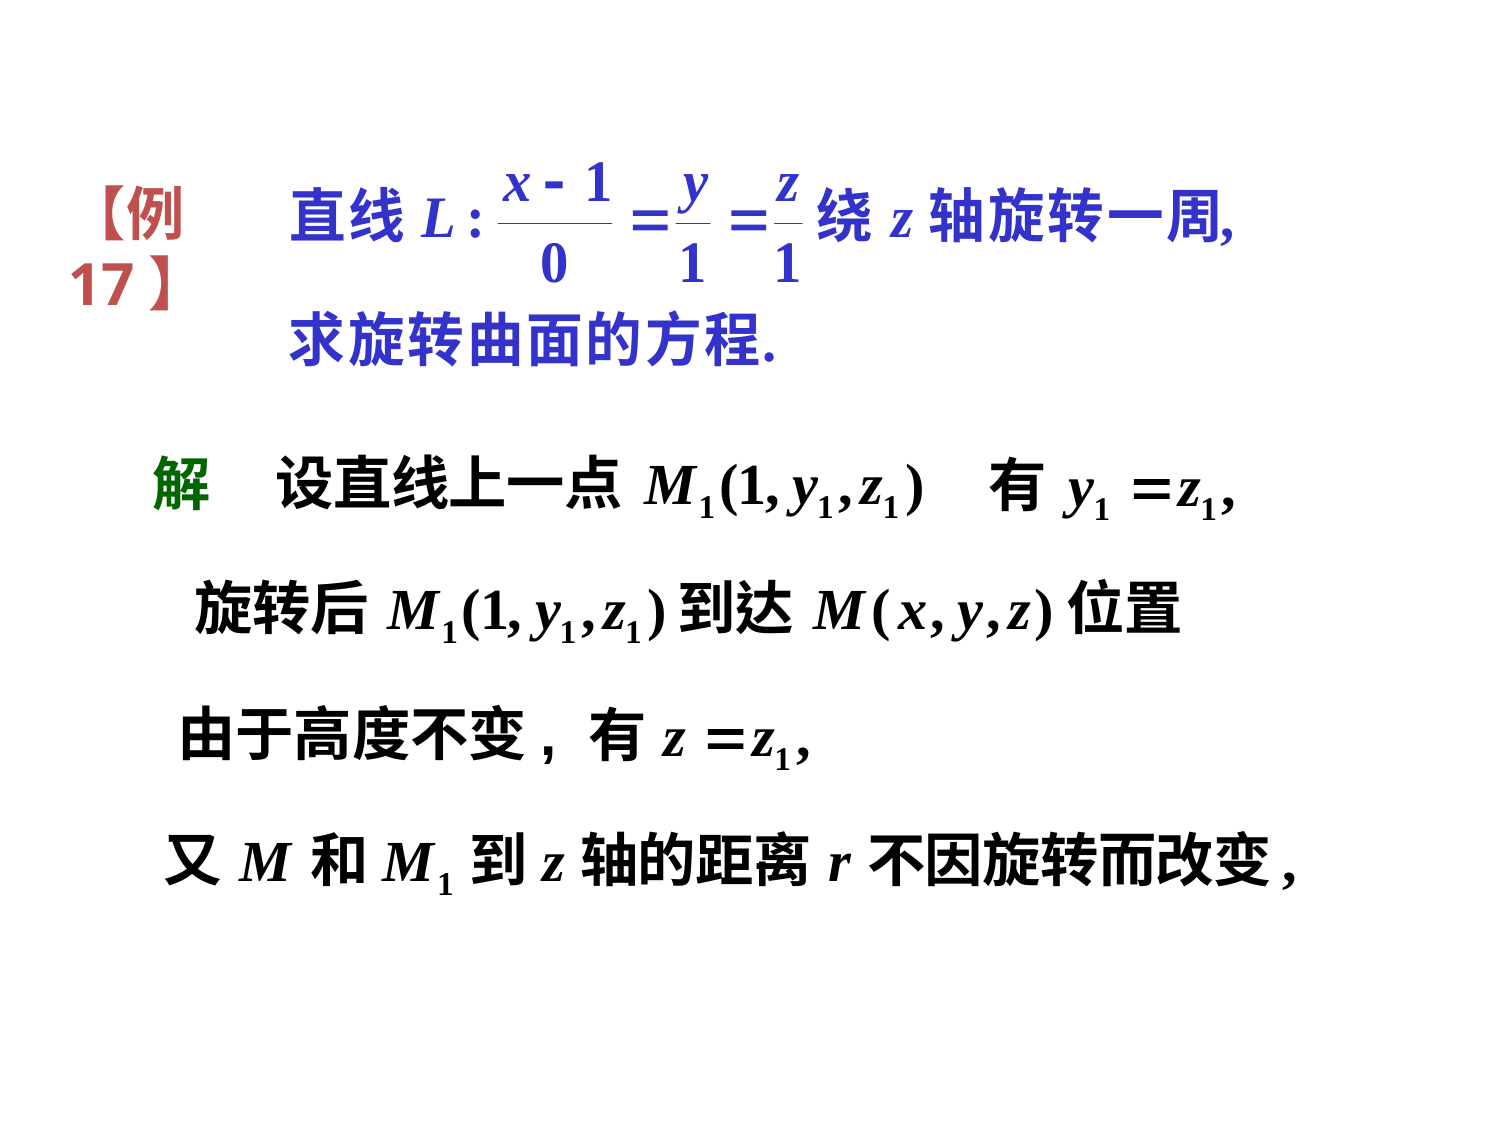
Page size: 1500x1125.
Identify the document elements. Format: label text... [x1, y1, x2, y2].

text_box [274, 452, 928, 524]
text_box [987, 454, 1240, 526]
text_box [161, 827, 1301, 901]
text_box 【例17】 [53, 169, 265, 325]
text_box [587, 704, 813, 776]
text_box 解 [137, 439, 300, 525]
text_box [287, 149, 1238, 372]
text_box 由于高度不变, [162, 689, 675, 775]
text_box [193, 577, 1188, 649]
